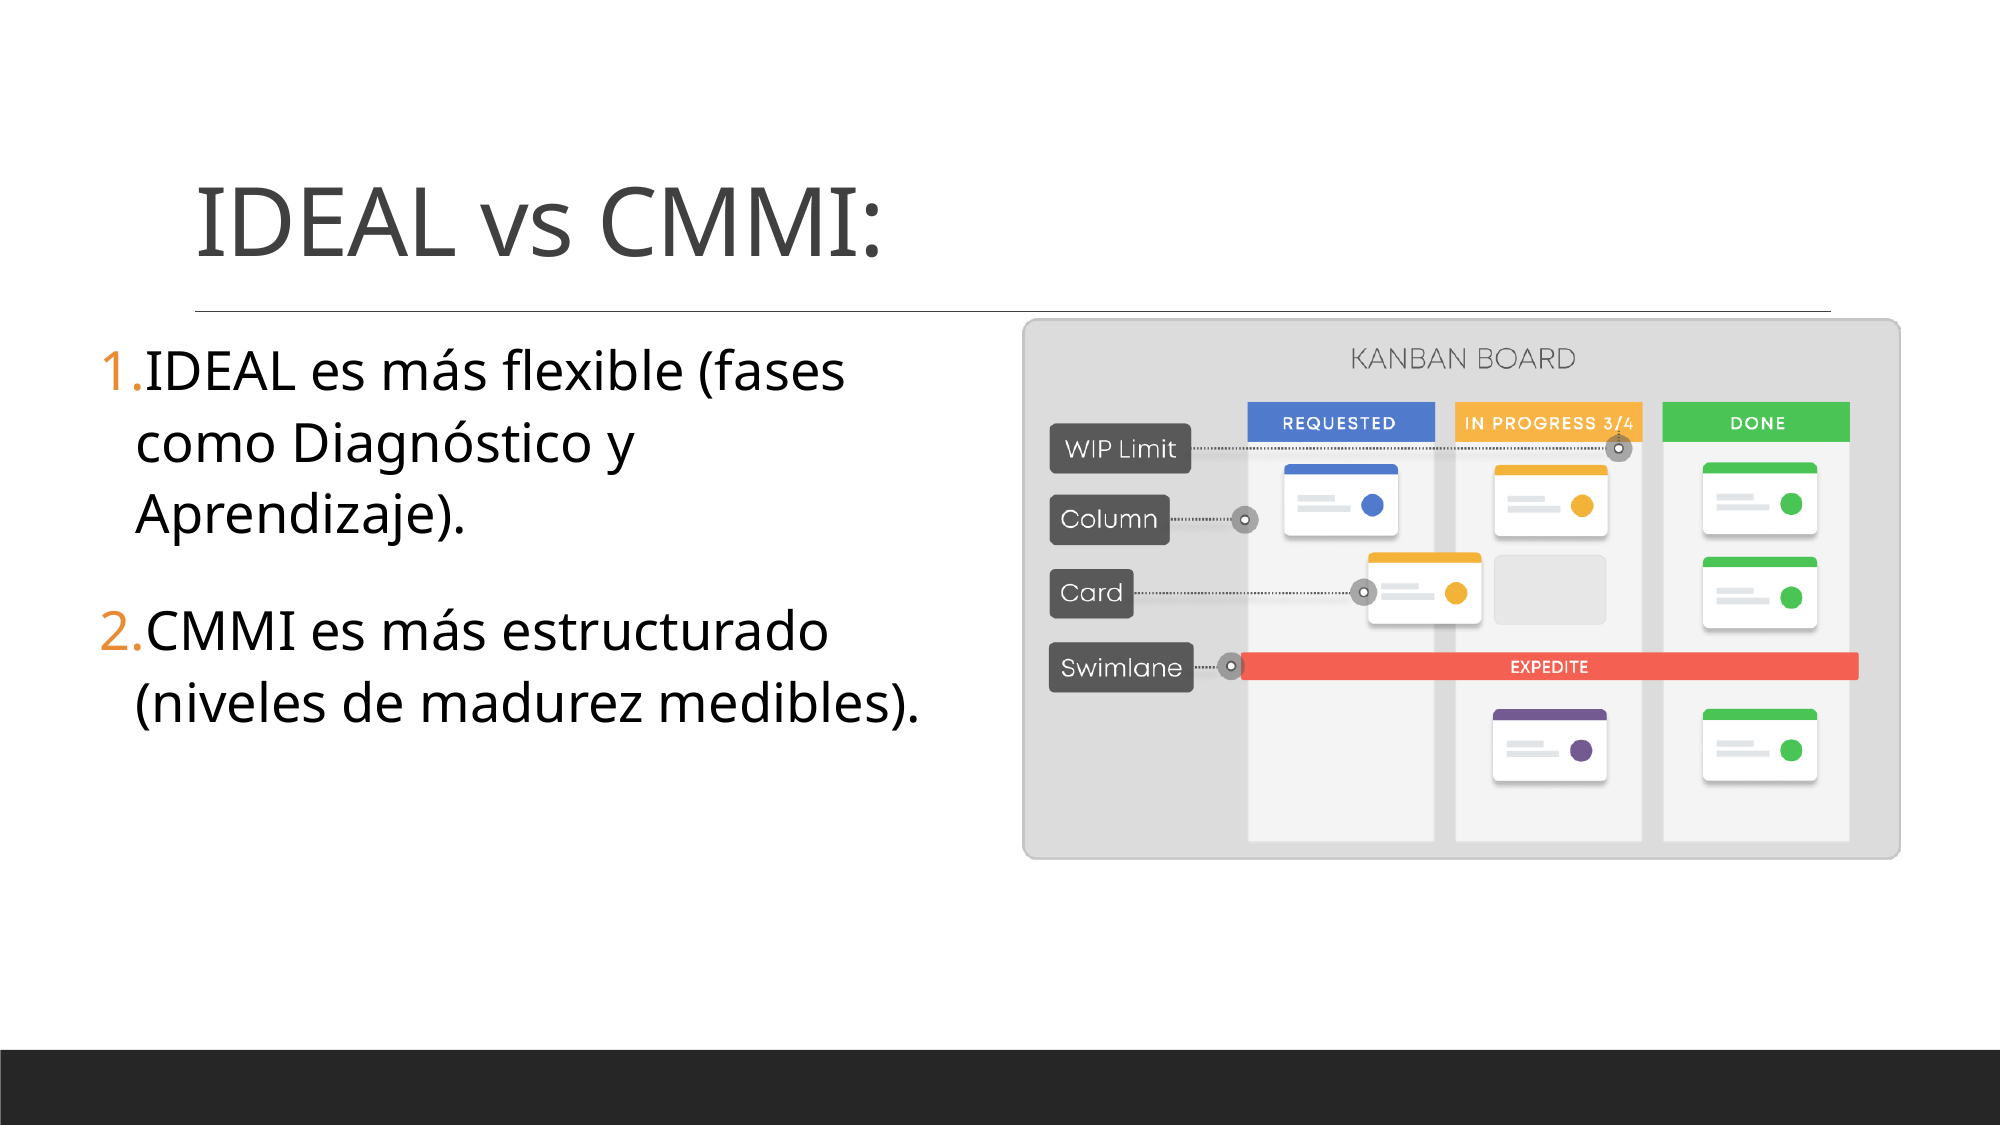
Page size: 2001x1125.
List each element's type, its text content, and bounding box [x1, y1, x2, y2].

picture [1021, 318, 1902, 861]
title IDEAL vs CMMI: [180, 47, 1830, 285]
list IDEAL es más flexible (fases como Diagnóstico y Aprendizaje). CMMI es más estructurado (niveles de madurez medibles). [99, 322, 979, 975]
